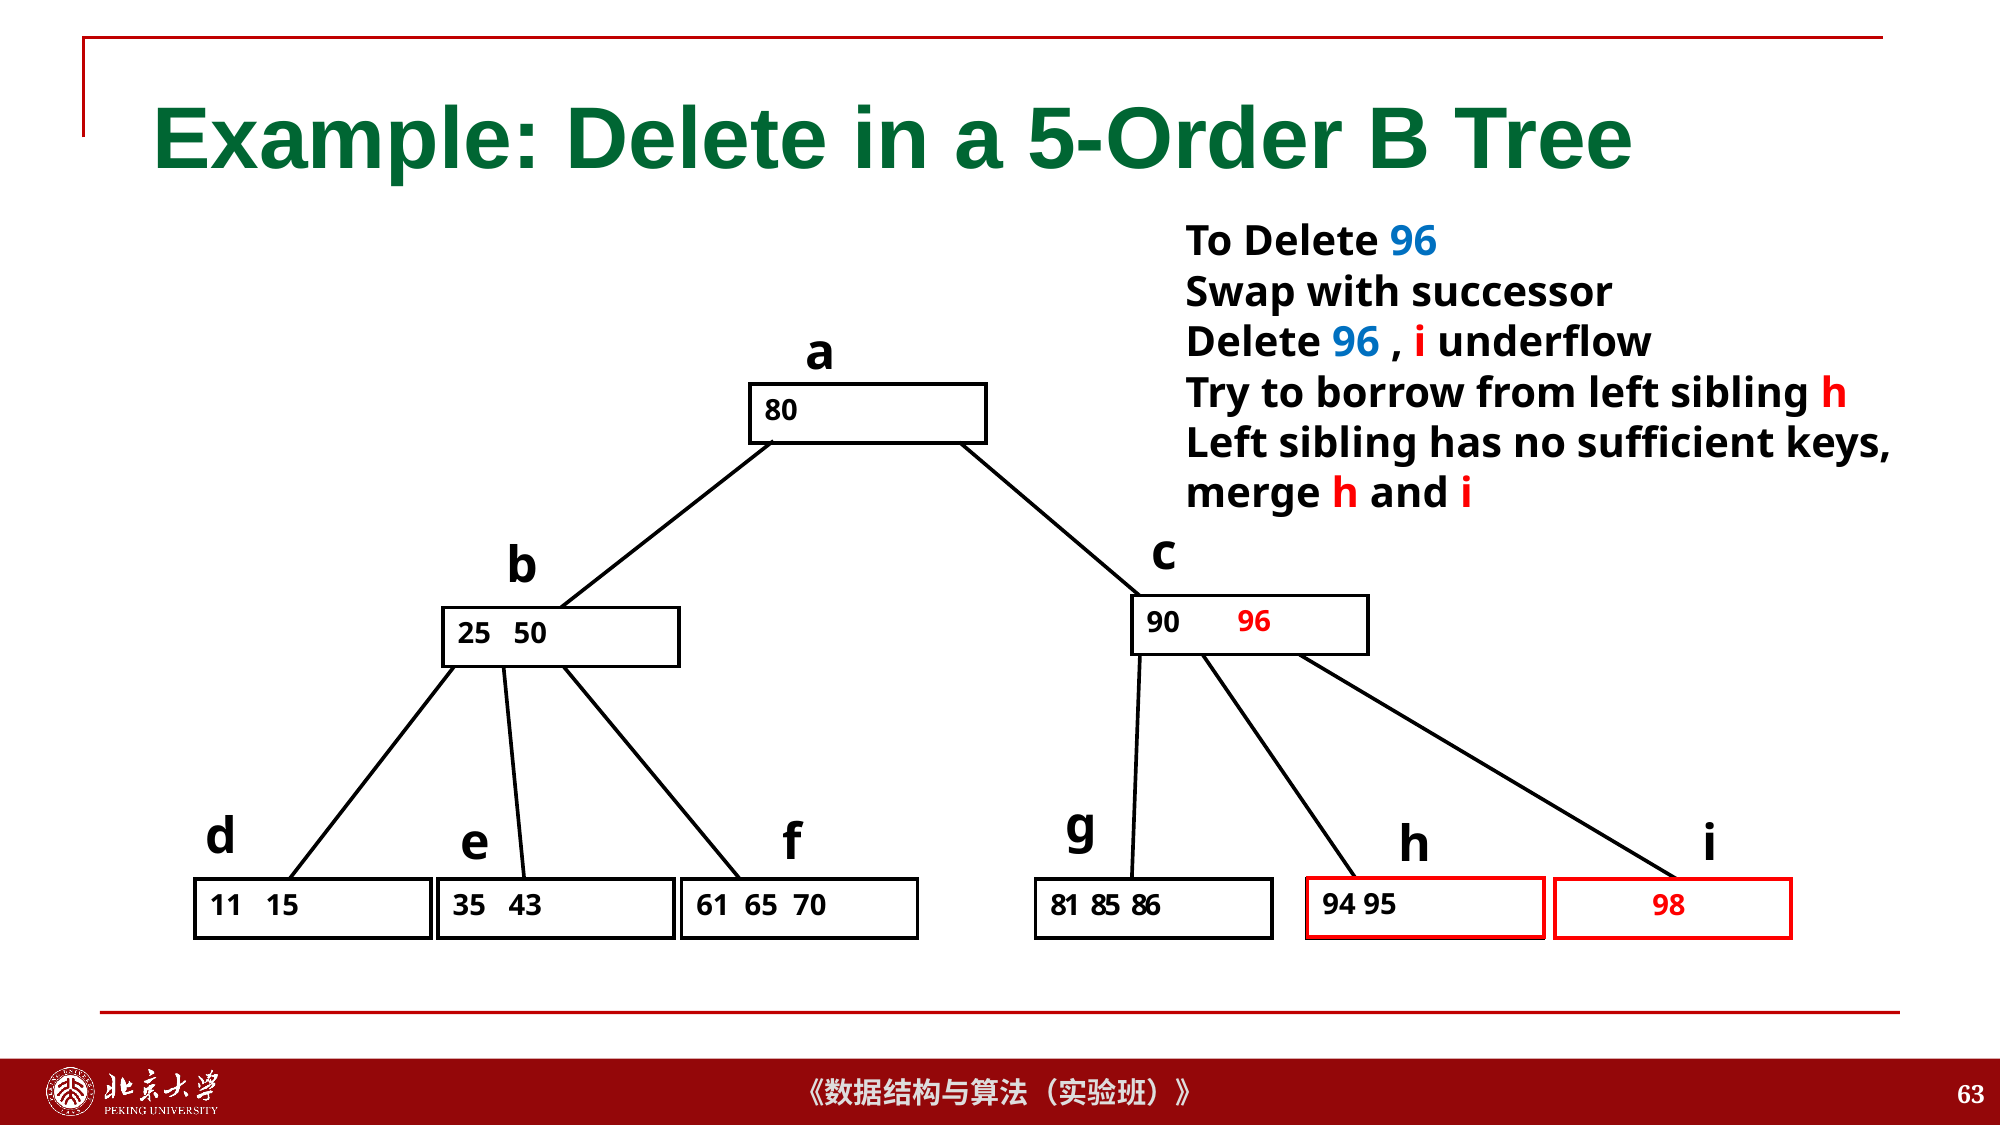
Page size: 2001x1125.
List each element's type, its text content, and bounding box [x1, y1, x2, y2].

text_box 11 15 [194, 879, 431, 939]
text_box a [764, 312, 877, 388]
text_box Left sibling has no sufficient keys, merge h and i [1170, 408, 1981, 524]
text_box Swap with successor [1170, 257, 1697, 307]
text_box 98 [1554, 878, 1791, 938]
text_box Delete 96 , i underflow [1170, 307, 1733, 358]
text_box e [419, 802, 531, 877]
text_box 90 [1131, 595, 1369, 655]
slide_number 63 [1550, 1065, 2000, 1125]
text_box i [1653, 802, 1766, 878]
text_box b [466, 524, 579, 600]
picture [46, 1067, 218, 1116]
text_box 96 [1208, 595, 1301, 645]
text_box 94 95 [1307, 878, 1544, 938]
text_box h [1352, 803, 1464, 878]
text_box d [165, 796, 278, 872]
text_box 61 65 70 [681, 879, 918, 939]
text_box 97 [1544, 881, 1554, 931]
text_box g [1025, 784, 1138, 860]
text_box 25 50 [442, 607, 679, 667]
text_box To Delete 96 [1170, 206, 1548, 257]
text_box 81 85 86 [1035, 879, 1272, 939]
text_box 80 [749, 383, 986, 443]
text_box 35 43 [437, 879, 674, 939]
title Example: Delete in a 5-Order B Tree [137, 59, 1863, 209]
text_box f [736, 802, 849, 878]
text_box c [1108, 512, 1221, 588]
text_box Try to borrow from left sibling h [1170, 358, 1945, 408]
